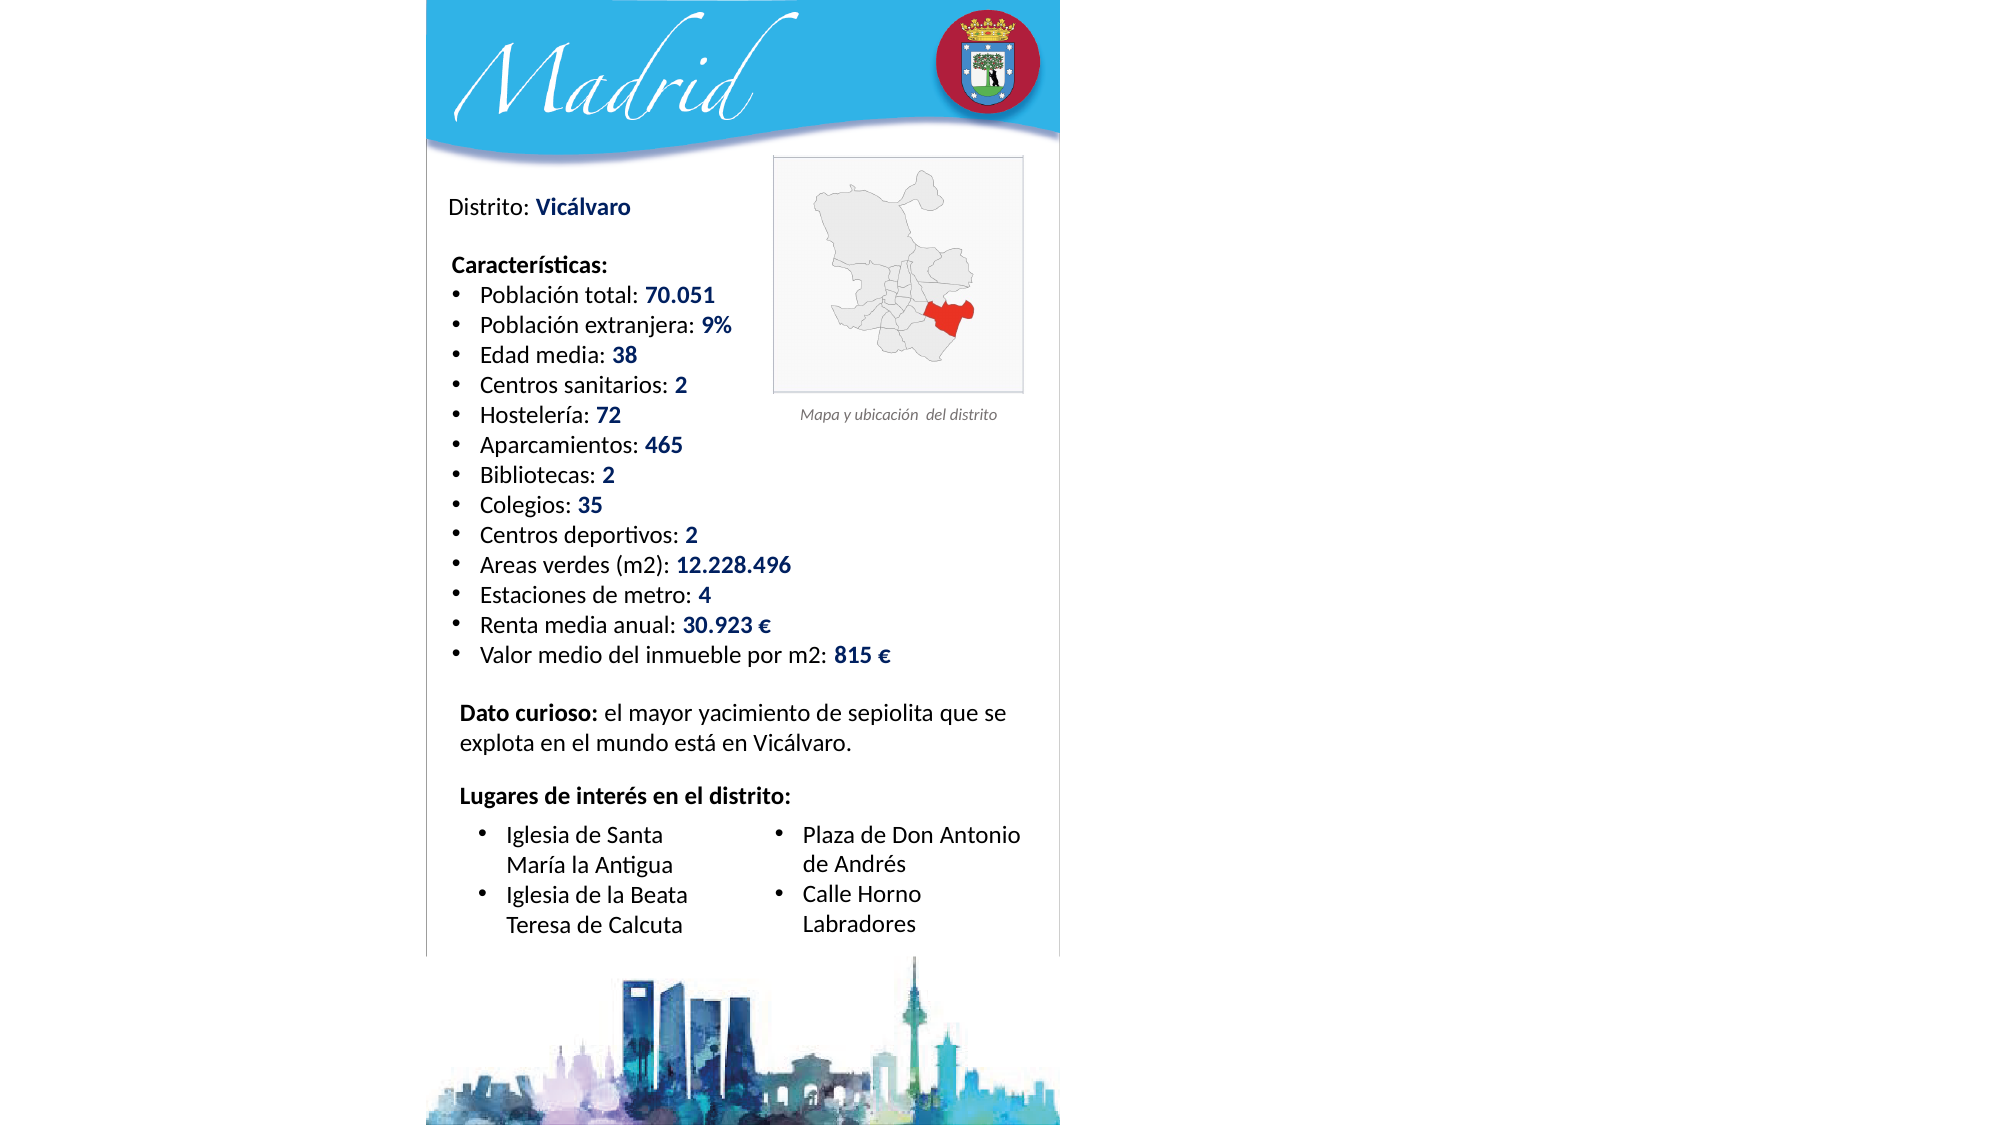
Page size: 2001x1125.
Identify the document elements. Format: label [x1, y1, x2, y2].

picture [426, 0, 1060, 1125]
